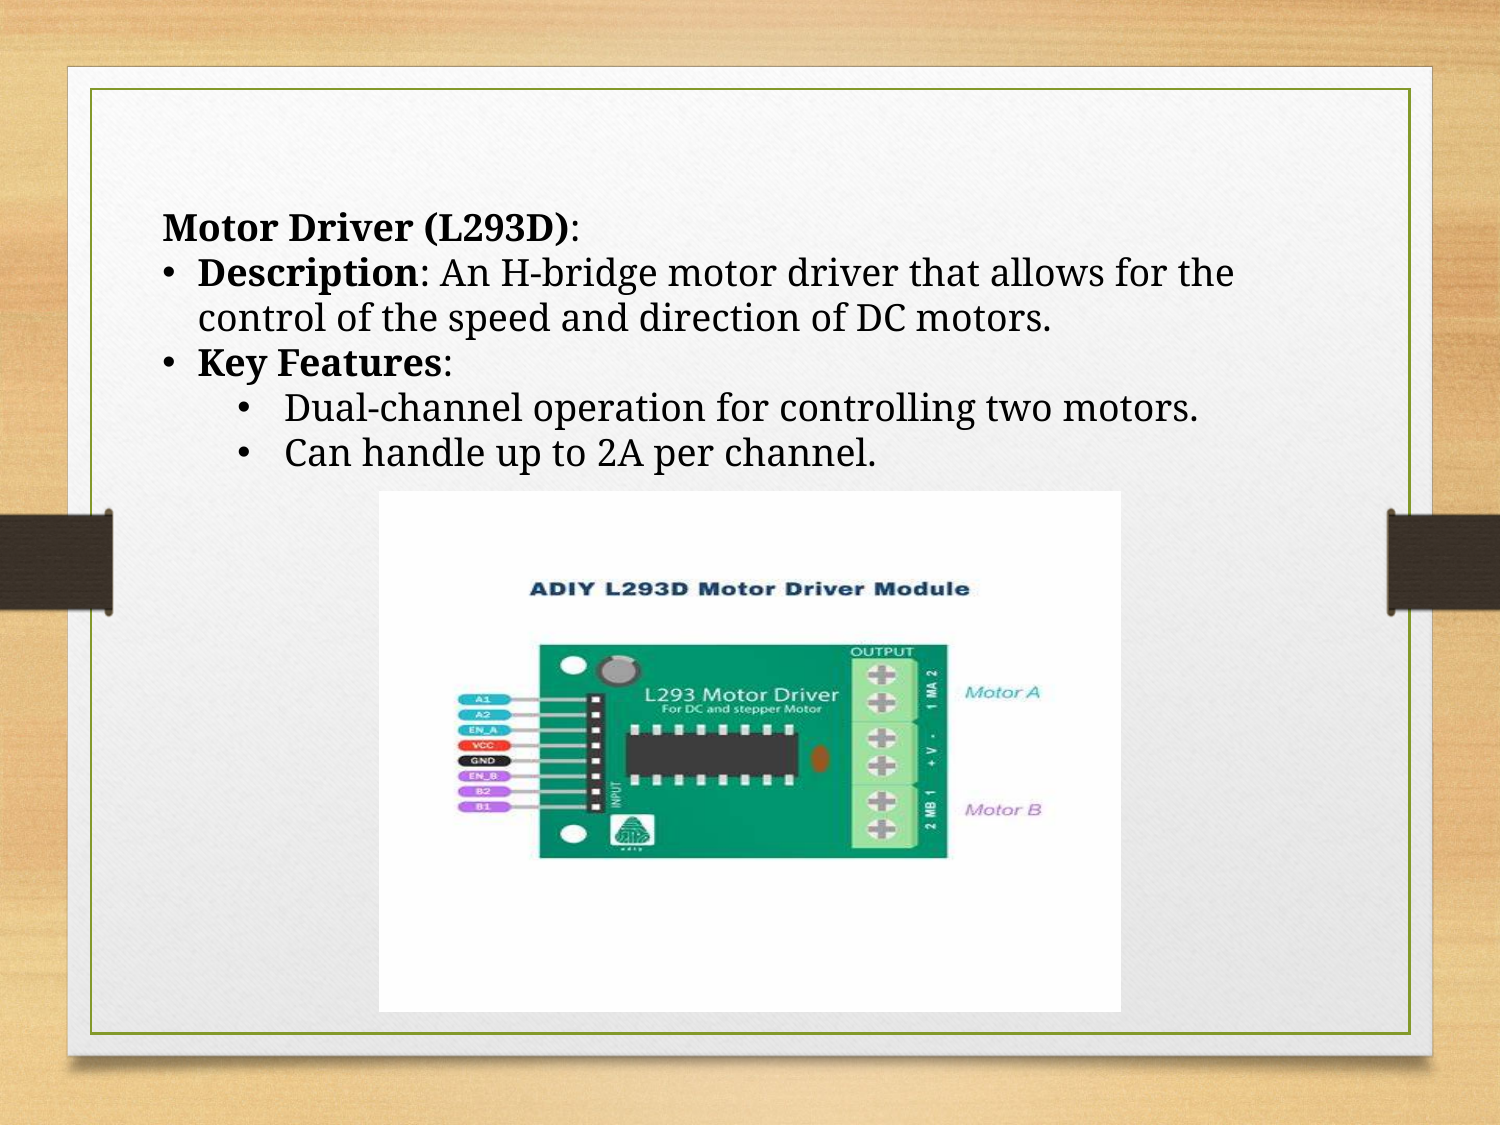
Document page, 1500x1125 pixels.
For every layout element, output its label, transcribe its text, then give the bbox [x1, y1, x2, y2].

text_box Motor Driver (L293D): Description: An H-bridge motor driver that allows for the control of the speed and direction of DC motors. Key Features: Dual-channel operation for controlling two motors. Can handle up to 2A per channel. [147, 196, 1365, 527]
picture [0, 0, 1500, 1125]
